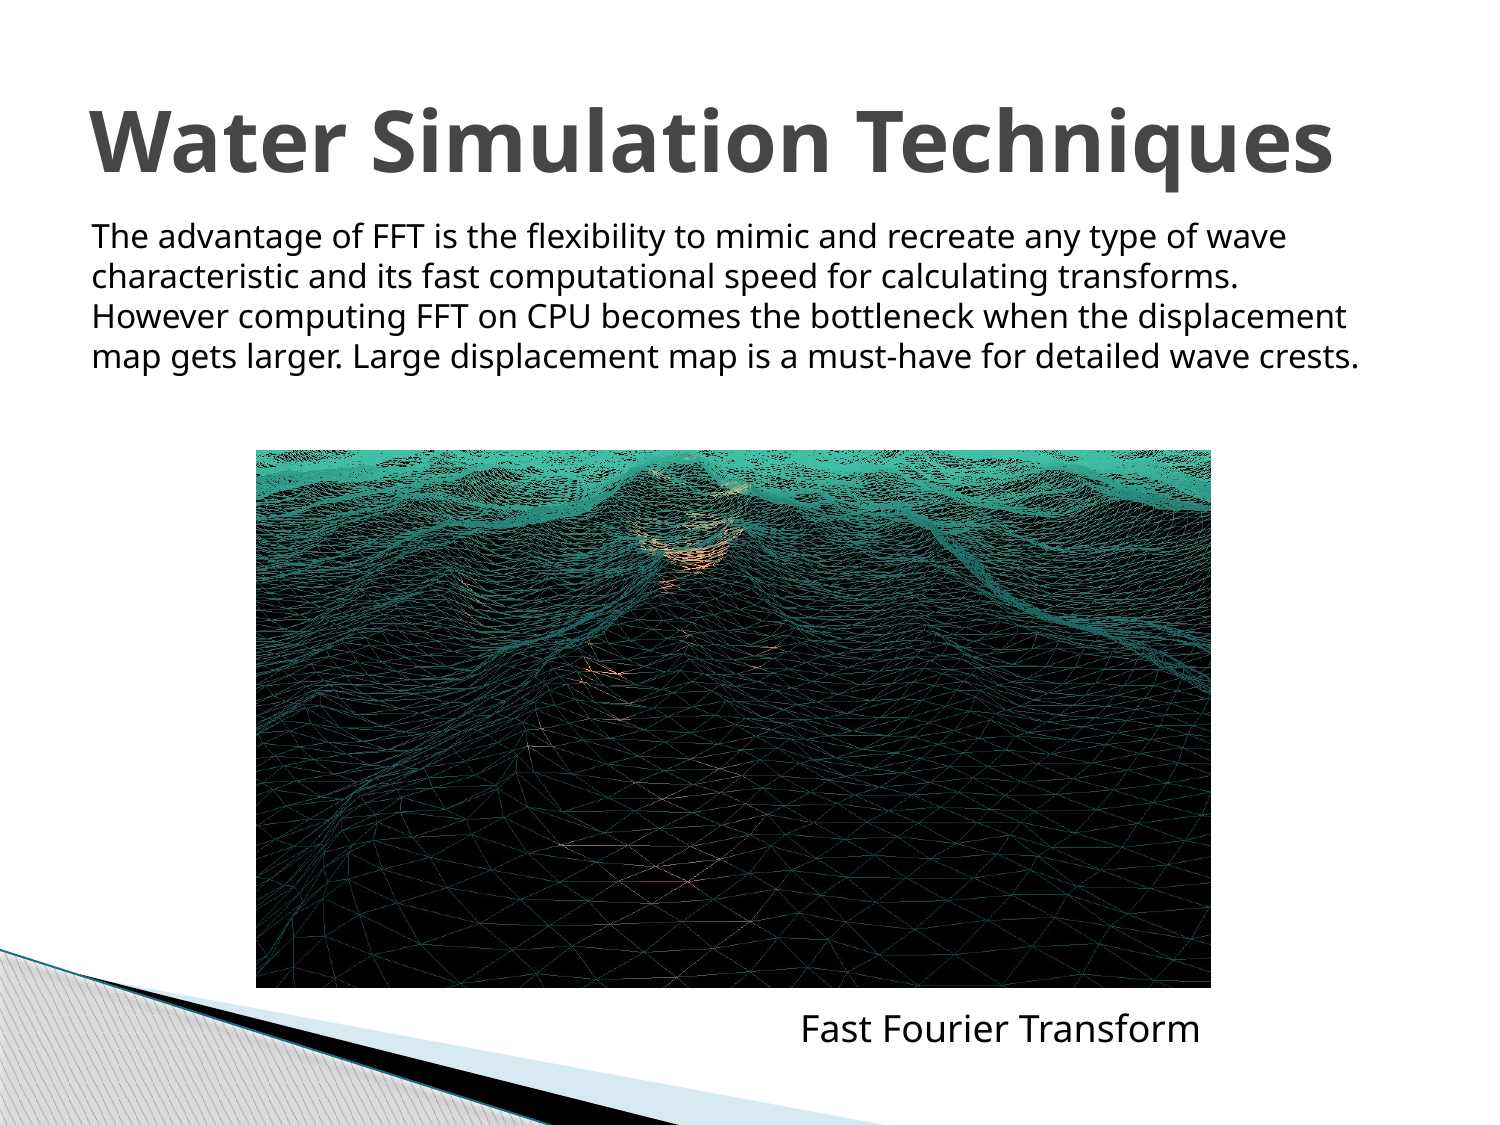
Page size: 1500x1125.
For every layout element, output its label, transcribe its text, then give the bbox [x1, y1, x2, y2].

text_box Fast Fourier Transform [785, 997, 1249, 1058]
picture [256, 450, 1211, 988]
text_box The advantage of FFT is the flexibility to mimic and recreate any type of wave characteristic and its fast computational speed for calculating transforms. However computing FFT on CPU becomes the bottleneck when the displacement map gets larger. Large displacement map is a must-have for detailed wave crests. [76, 233, 1388, 383]
title Water Simulation Techniques [75, 45, 1425, 233]
